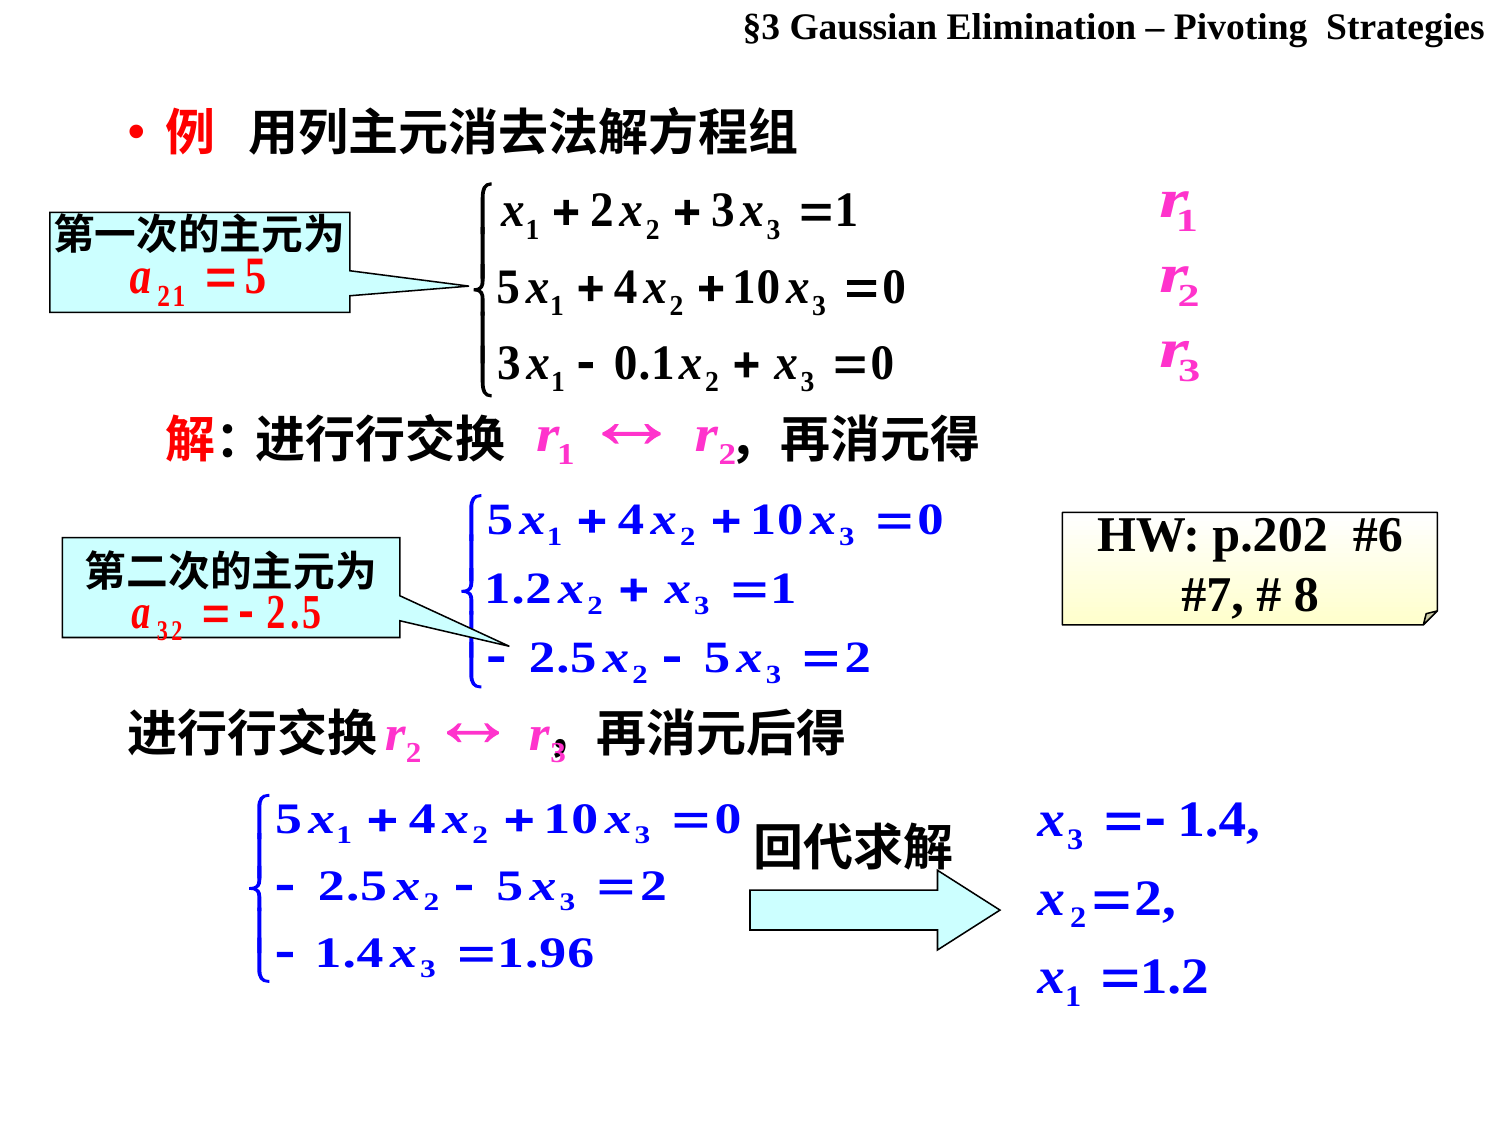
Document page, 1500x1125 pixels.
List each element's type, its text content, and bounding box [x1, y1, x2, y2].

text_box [1024, 787, 1266, 1015]
text_box HW: p.202 #6 #7, # 8 [1062, 512, 1438, 625]
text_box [463, 162, 1200, 396]
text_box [449, 487, 953, 695]
list 例 用列主元消去法解方程组 [112, 99, 963, 175]
text_box §3 Gaussian Elimination – Pivoting Strategies [674, 0, 1500, 50]
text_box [149, 396, 1353, 472]
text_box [37, 199, 362, 313]
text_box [112, 700, 963, 773]
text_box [737, 807, 1000, 950]
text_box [237, 787, 750, 989]
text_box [62, 537, 400, 650]
